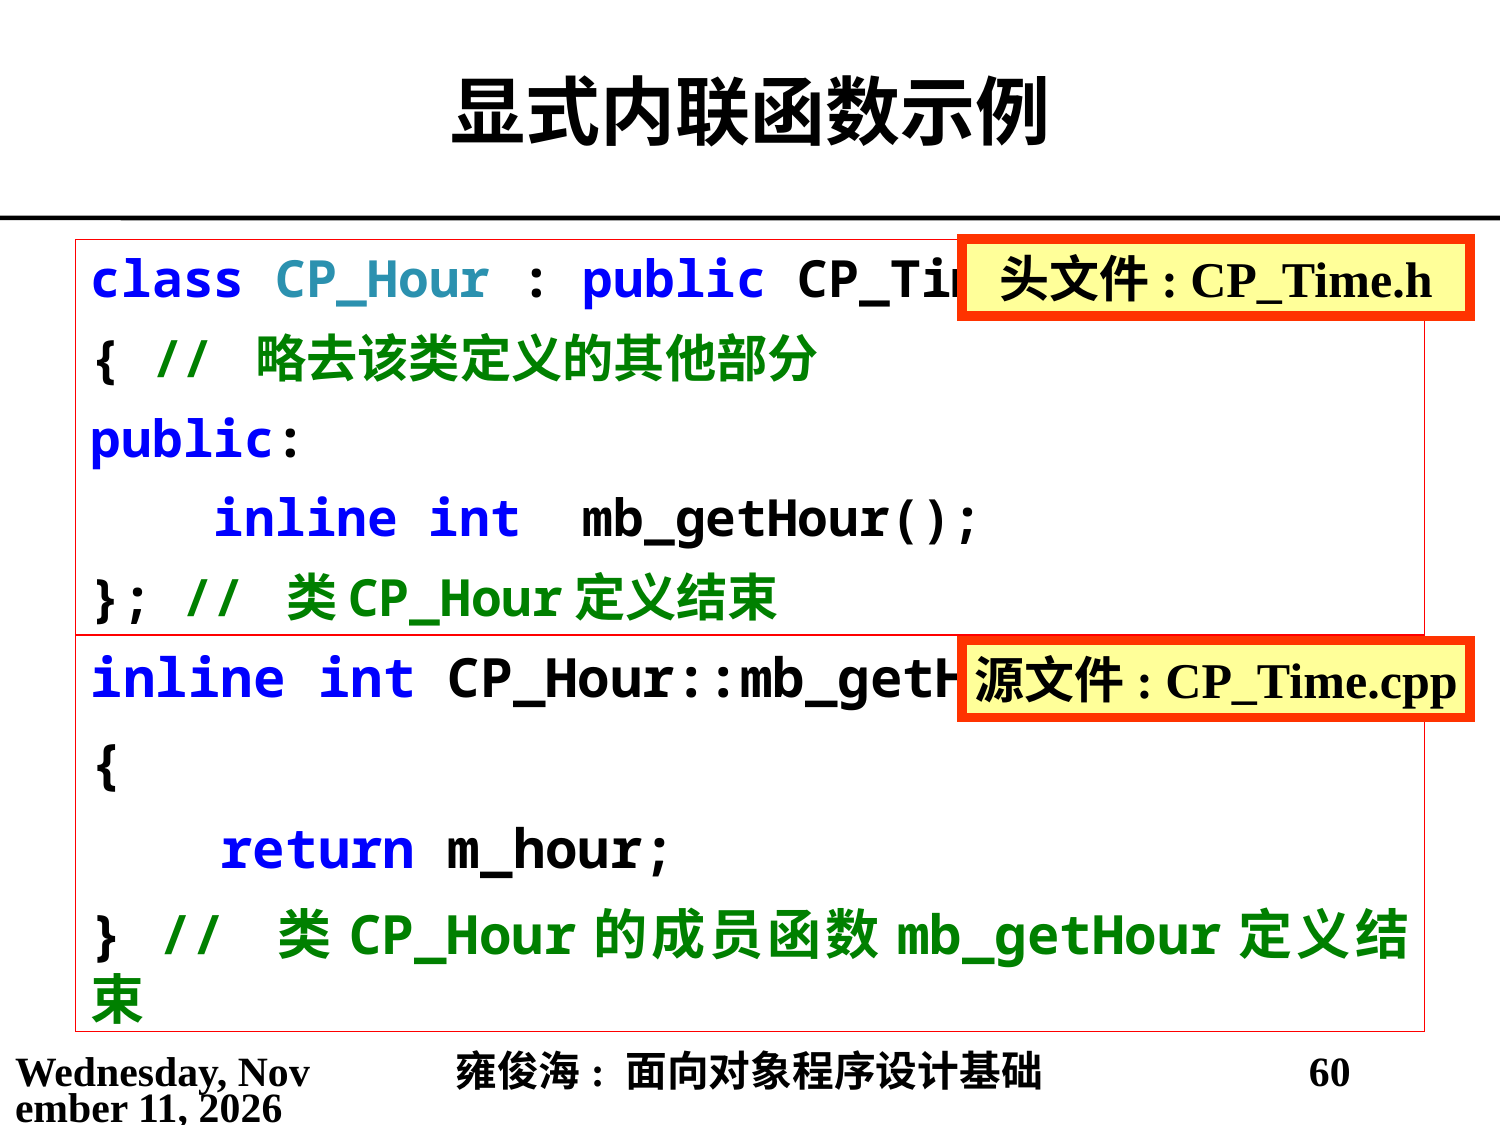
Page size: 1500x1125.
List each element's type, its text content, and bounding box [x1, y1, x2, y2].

text_box 源文件: CP_Time.cpp [962, 640, 1470, 718]
text_box inline int CP_Hour::mb_getHour() { return m_hour; } // 类CP_Hour的成员函数mb_getHour定义结束 [75, 635, 1425, 1032]
text_box 头文件: CP_Time.h [962, 239, 1470, 316]
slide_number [0, 1042, 337, 1103]
slide_number 60 [1161, 1042, 1499, 1103]
footer 雍俊海: 面向对象程序设计基础 [337, 1042, 1161, 1103]
list class CP_Hour : public CP_Time { // 略去该类定义的其他部分 public: inline int mb_getHour(); }; // 类CP_Hour定义结束 [75, 239, 1425, 635]
title 显式内联函数示例 [0, 0, 1500, 217]
